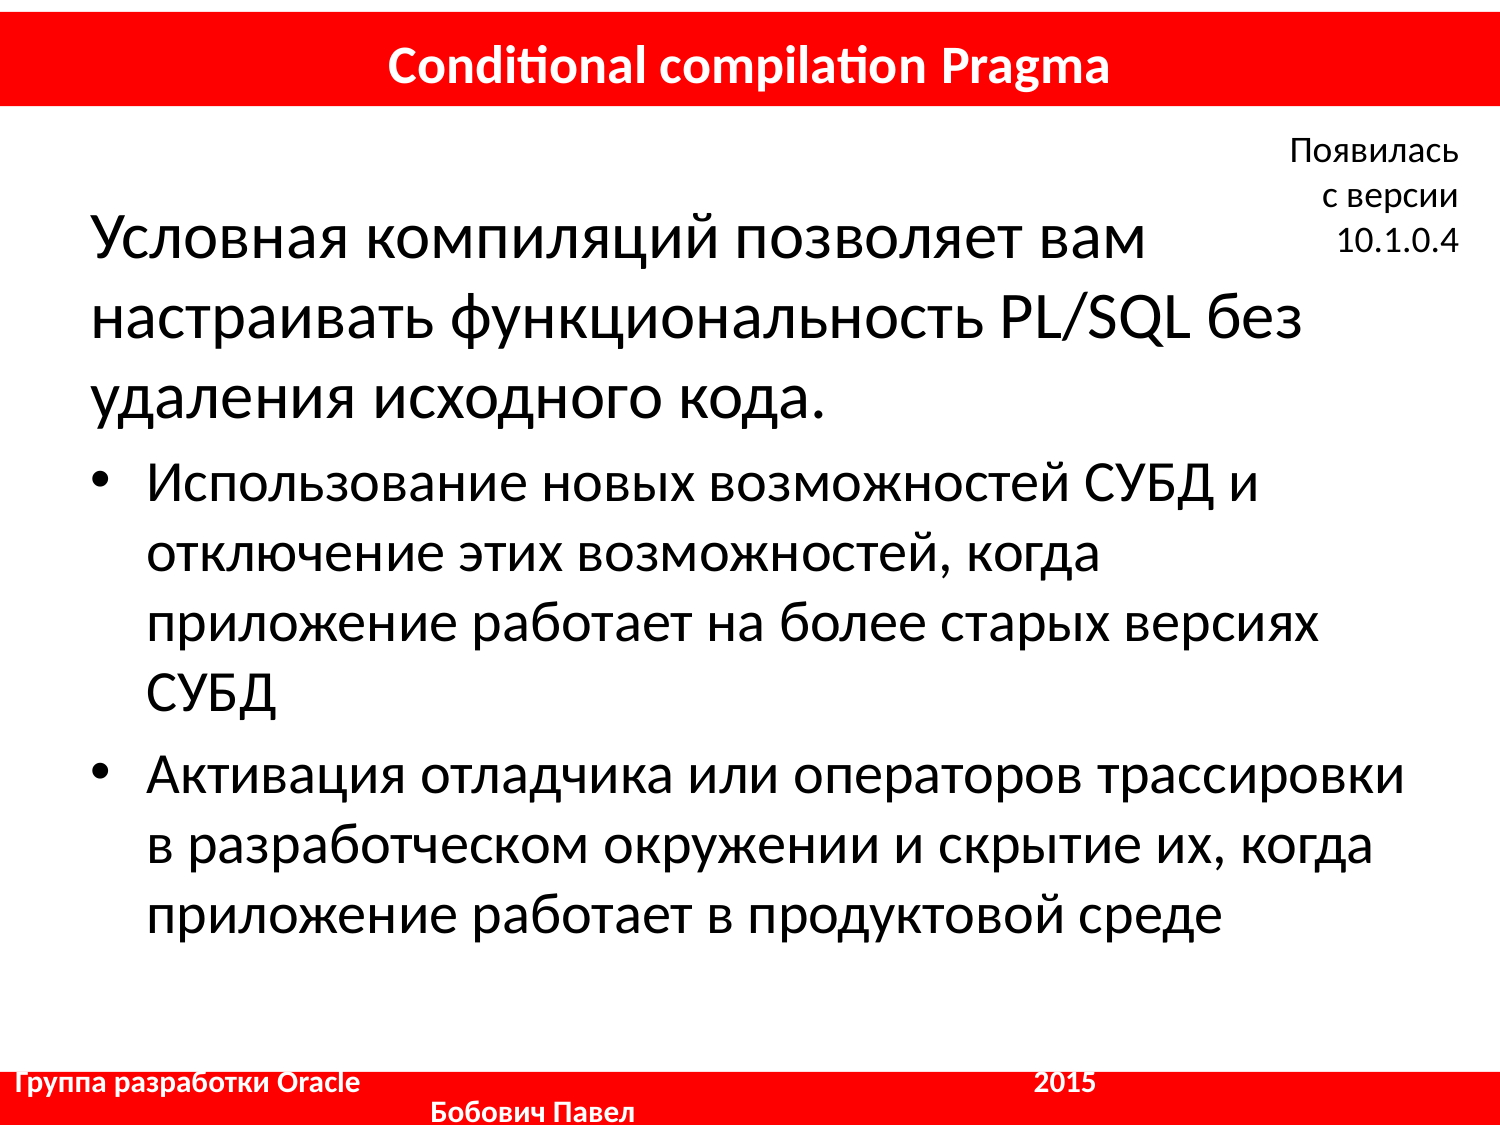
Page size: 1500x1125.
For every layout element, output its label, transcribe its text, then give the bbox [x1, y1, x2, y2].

title Conditional compilation Pragma [0, 11, 1500, 107]
list Условная компиляций позволяет вам настраивать функциональность PL/SQL без удаления исходного кода. Использование новых возможностей СУБД и отключение этих возможностей, когда приложение работает на более старых версиях СУБД Активация отладчика или операторов трассировки в разработческом окружении и скрытие их, когда приложение работает в продуктовой среде [75, 184, 1425, 1005]
text_box Появилась с версии 10.1.0.4 [1269, 117, 1475, 269]
text_box Группа разработки Oracle 2015 Бобович Павел [0, 1071, 1500, 1125]
